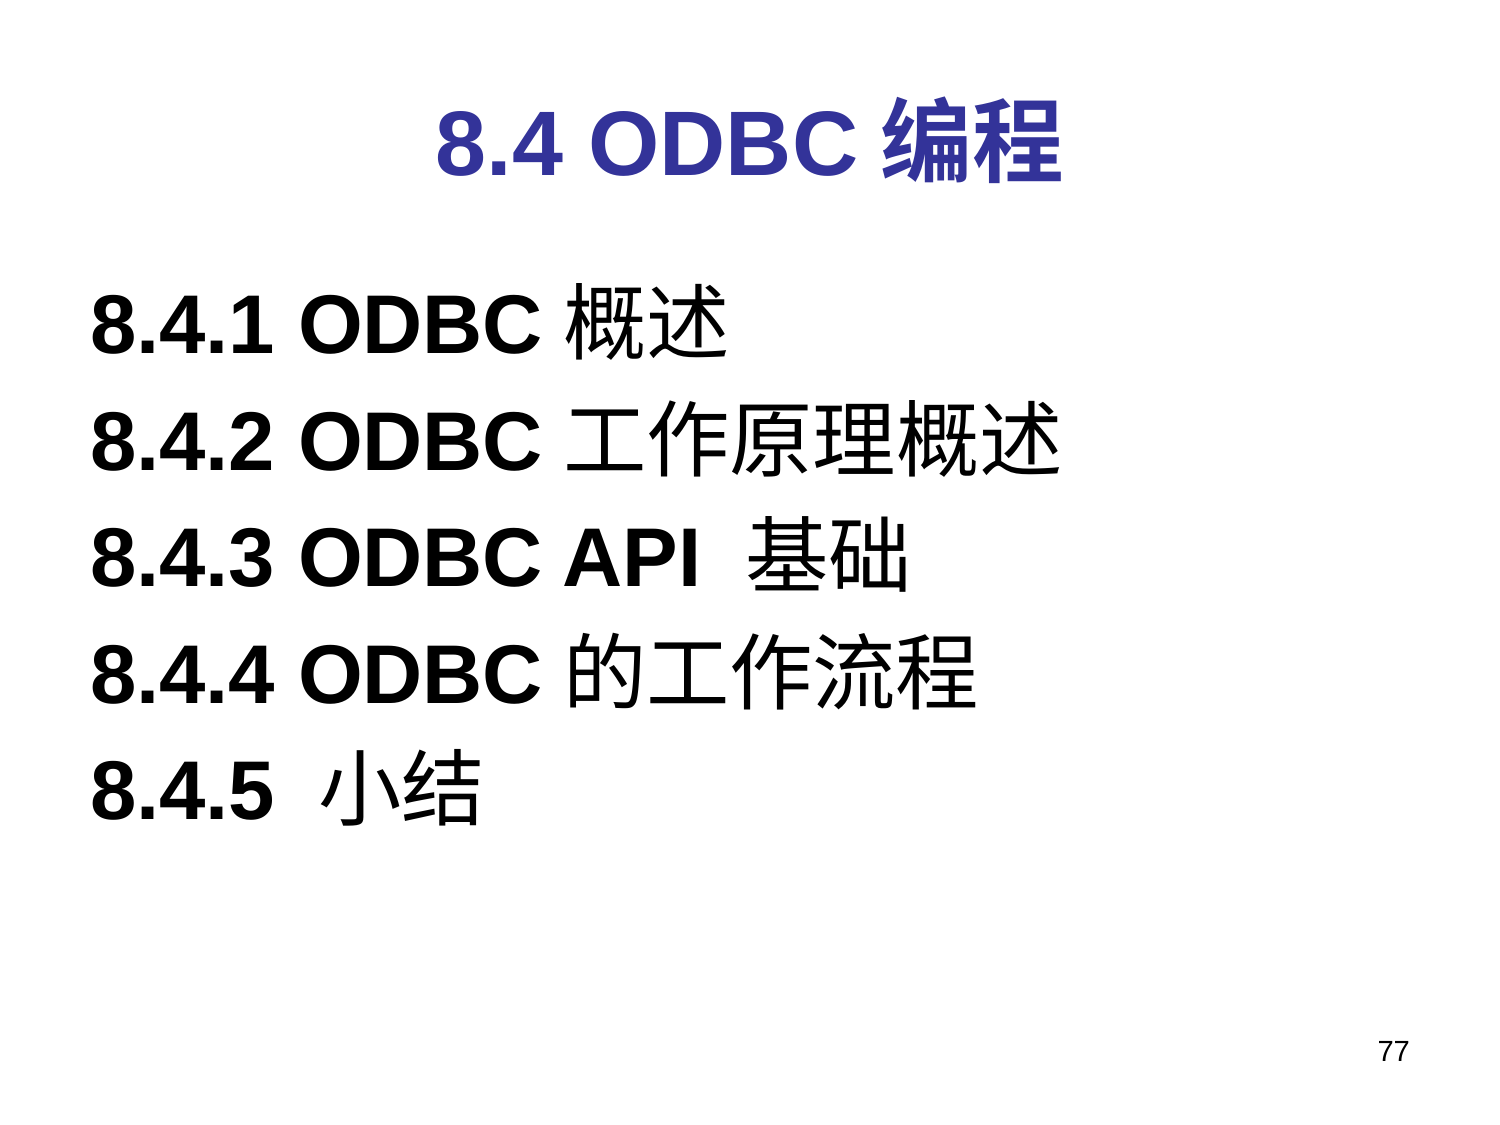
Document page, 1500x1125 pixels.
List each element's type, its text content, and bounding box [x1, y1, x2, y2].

title 8.4 ODBC编程 [75, 45, 1425, 233]
slide_number 77 [1074, 1024, 1426, 1103]
list 8.4.1 ODBC概述 8.4.2 ODBC工作原理概述 8.4.3 ODBC API 基础 8.4.4 ODBC的工作流程 8.4.5 小结 [75, 262, 1425, 1005]
